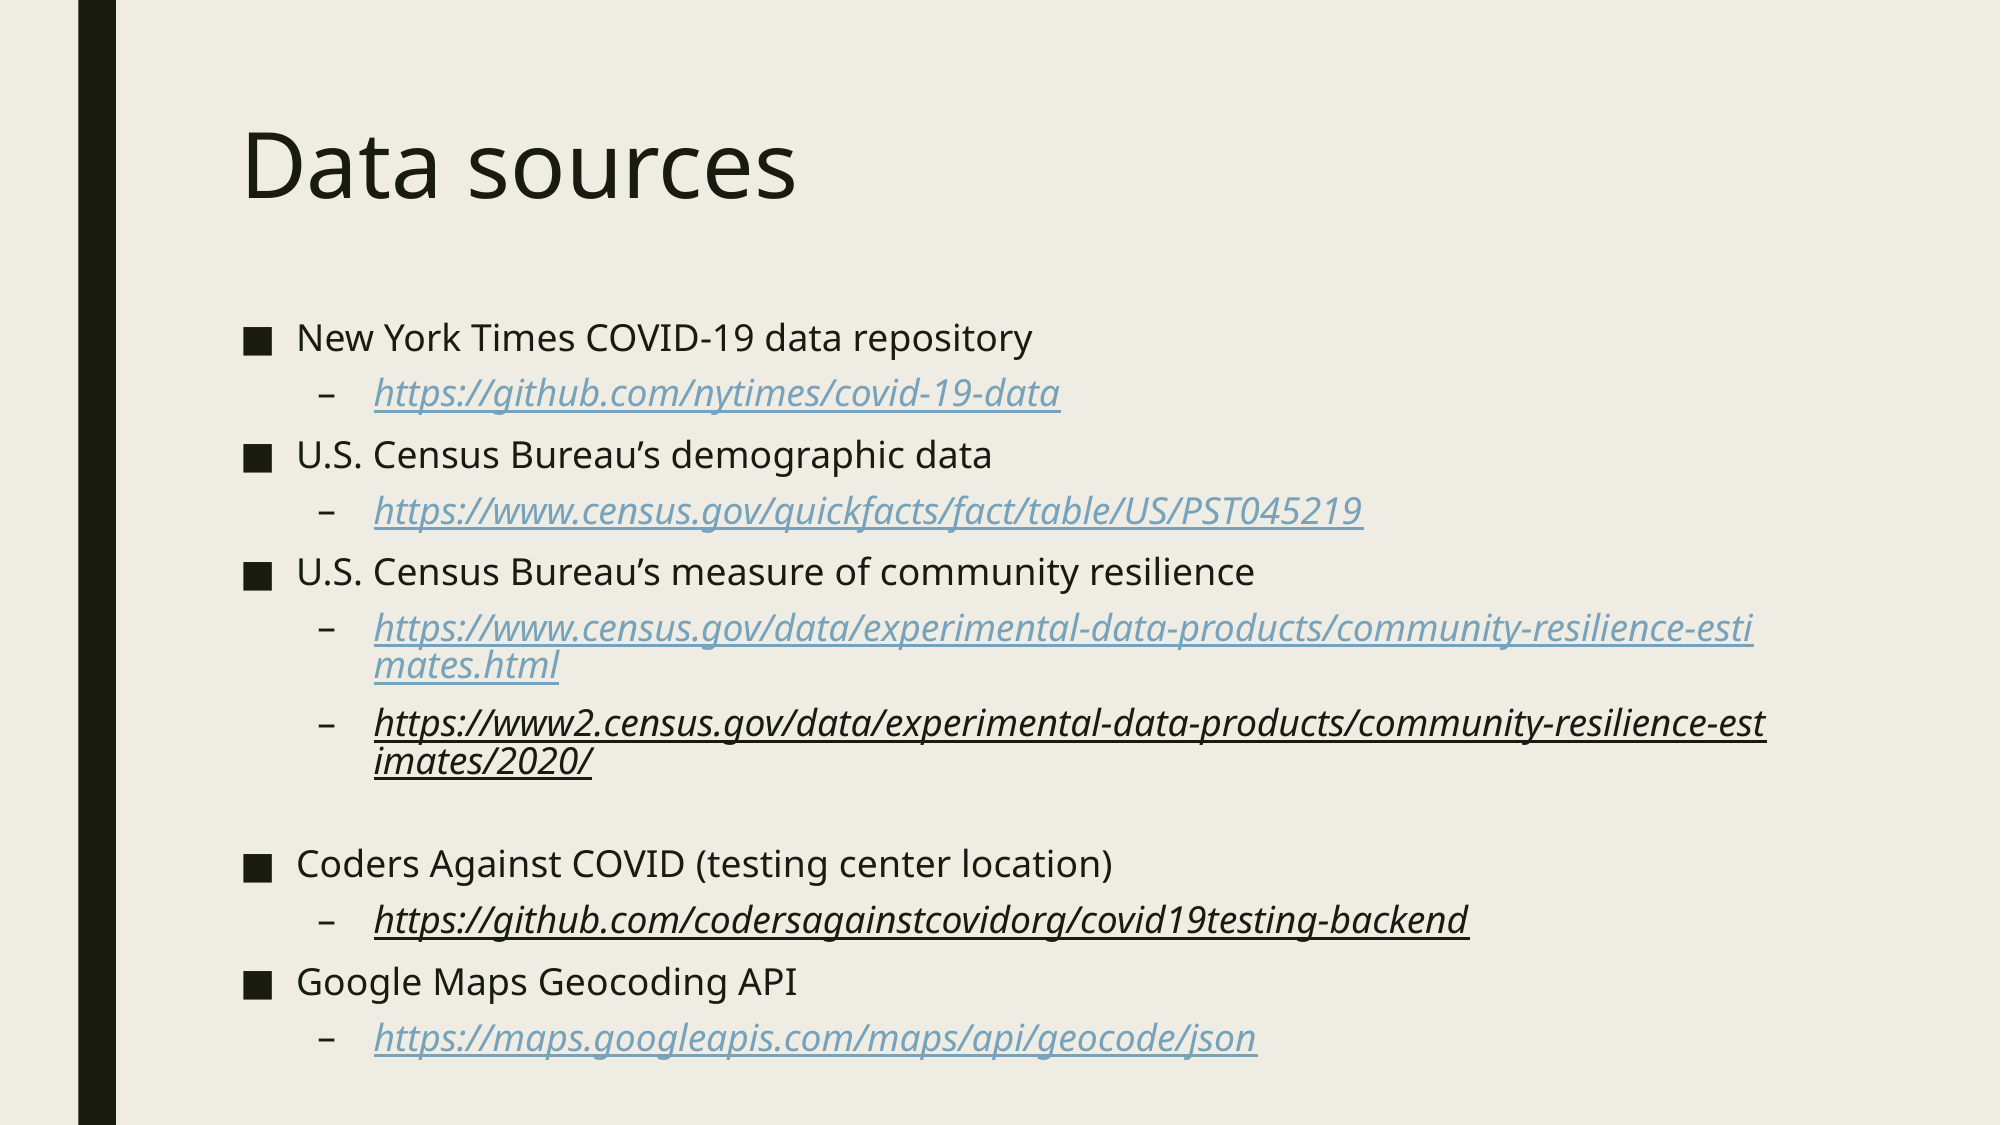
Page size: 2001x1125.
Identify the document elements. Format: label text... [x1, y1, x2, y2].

title Data sources [225, 112, 1800, 309]
list New York Times COVID-19 data repository https://github.com/nytimes/covid-19-data U.S. Census Bureau’s demographic data https://www.census.gov/quickfacts/fact/table/US/PST045219 U.S. Census Bureau’s measure of community resilience https://www.census.gov/data/experimental-data-products/community-resilience-estimates.html https://www2.census.gov/data/experimental-data-products/community-resilience-estimates/2020/ Coders Against COVID (testing center location) https://github.com/codersagainstcovidorg/covid19testing-backend Google Maps Geocoding API https://maps.googleapis.com/maps/api/geocode/json [225, 309, 1800, 999]
